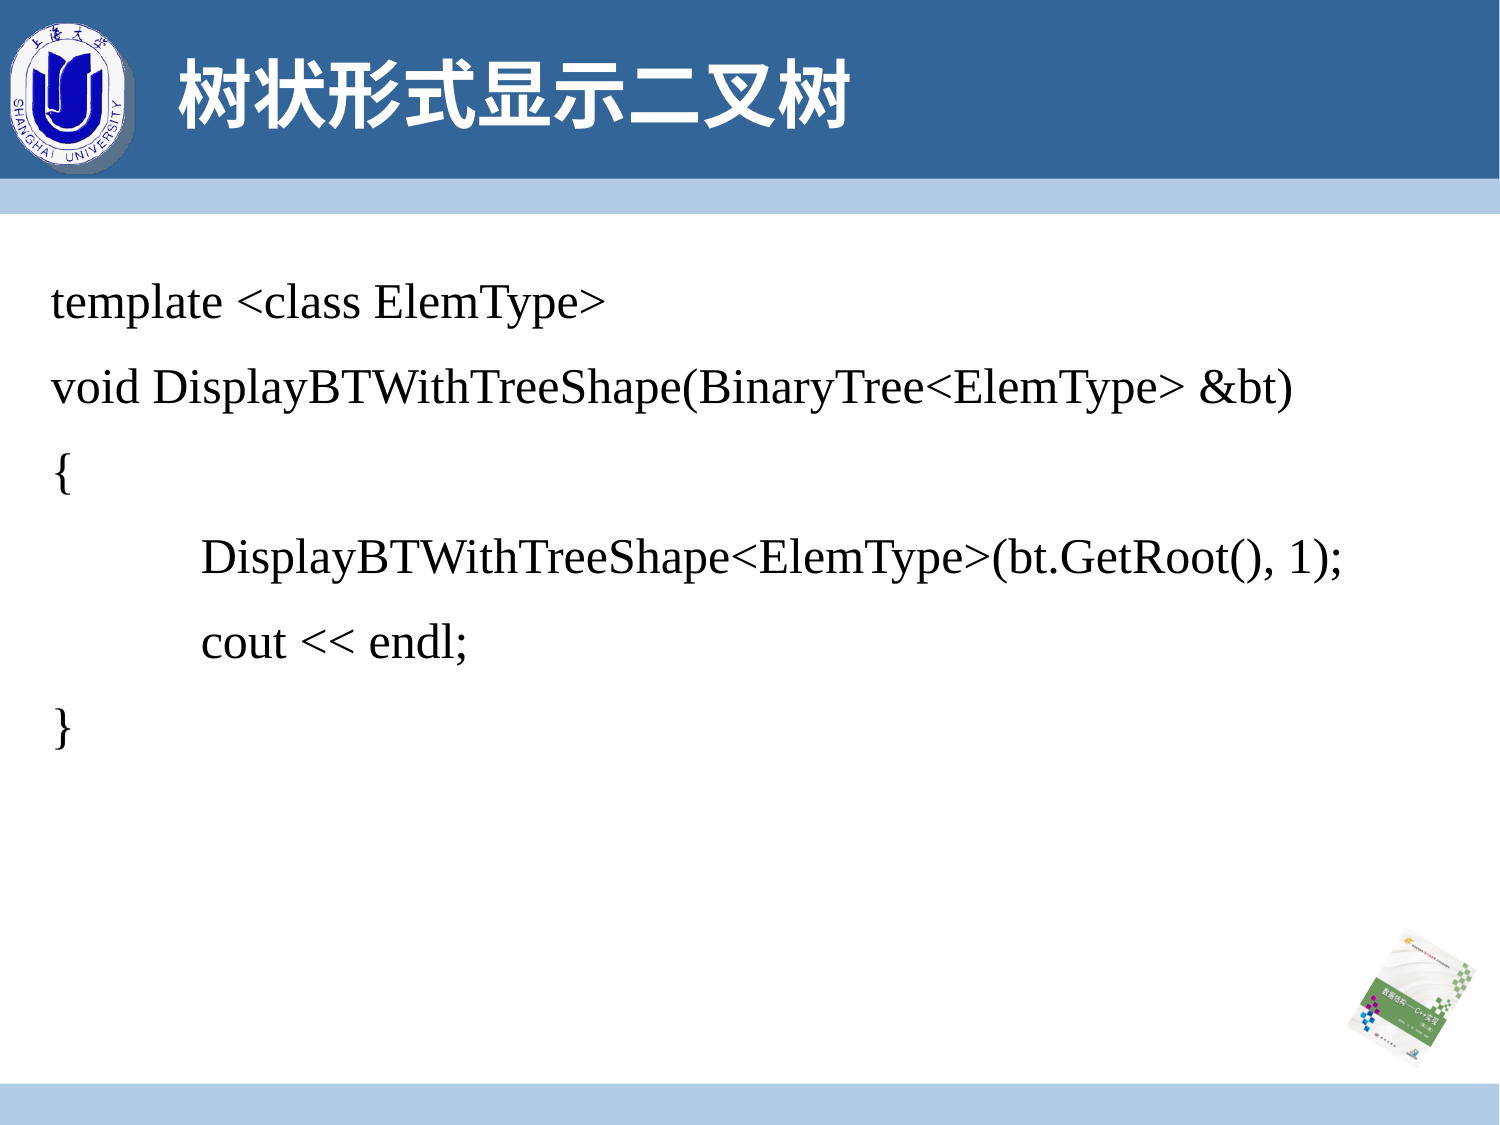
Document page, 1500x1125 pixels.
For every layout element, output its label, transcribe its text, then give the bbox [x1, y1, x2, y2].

picture [4, 17, 128, 176]
text_box template <class ElemType> void DisplayBTWithTreeShape(BinaryTree<ElemType> &bt) { DisplayBTWithTreeShape<ElemType>(bt.GetRoot(), 1); cout << endl; } [36, 261, 1500, 761]
picture [1347, 928, 1476, 1068]
title 树状形式显示二叉树 [162, 23, 1436, 161]
